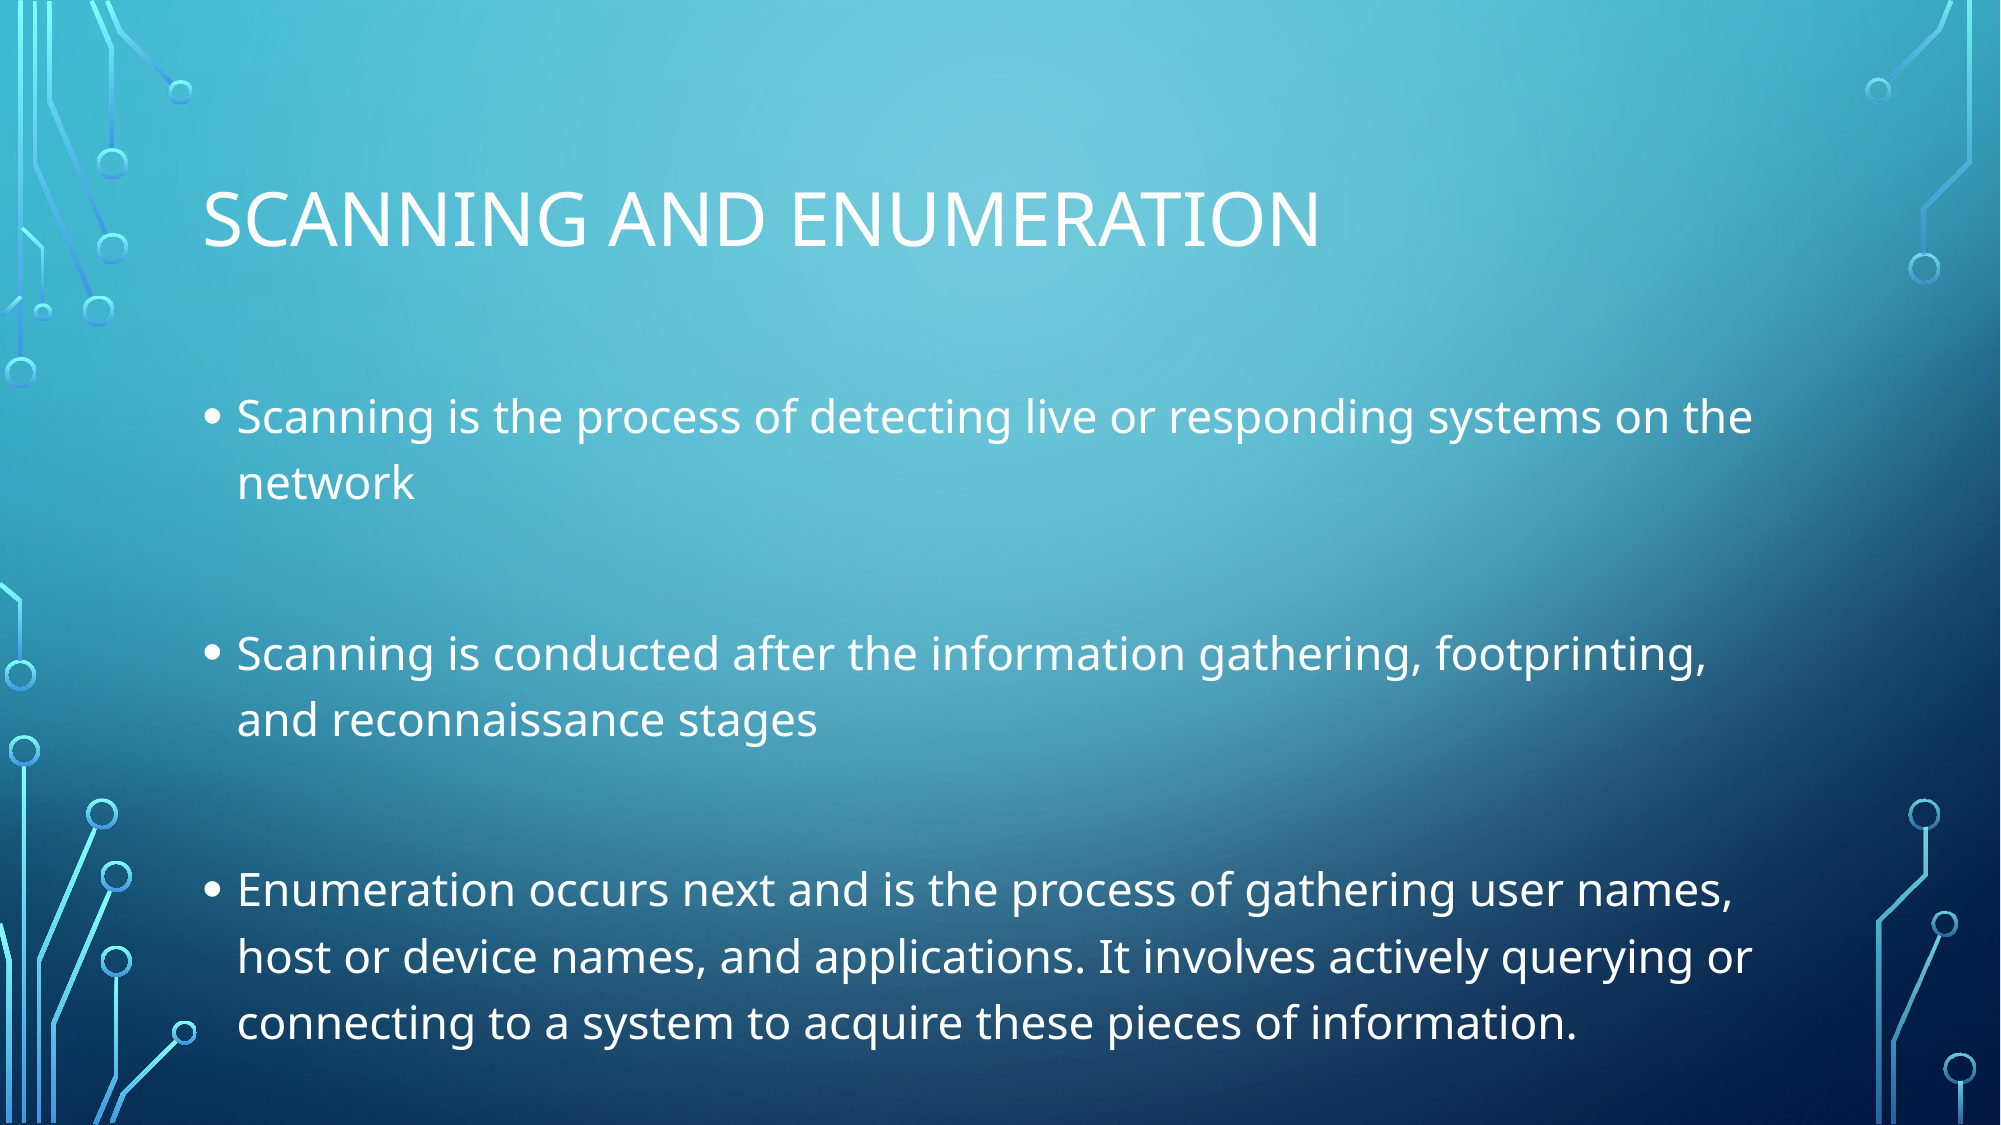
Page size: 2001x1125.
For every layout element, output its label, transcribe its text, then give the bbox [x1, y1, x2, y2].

list Scanning is the process of detecting live or responding systems on the network Scanning is conducted after the information gathering, footprinting, and reconnaissance stages Enumeration occurs next and is the process of gathering user names, host or device names, and applications. It involves actively querying or connecting to a system to acquire these pieces of information. [187, 369, 1813, 1066]
title Scanning and Enumeration [187, 101, 1813, 344]
